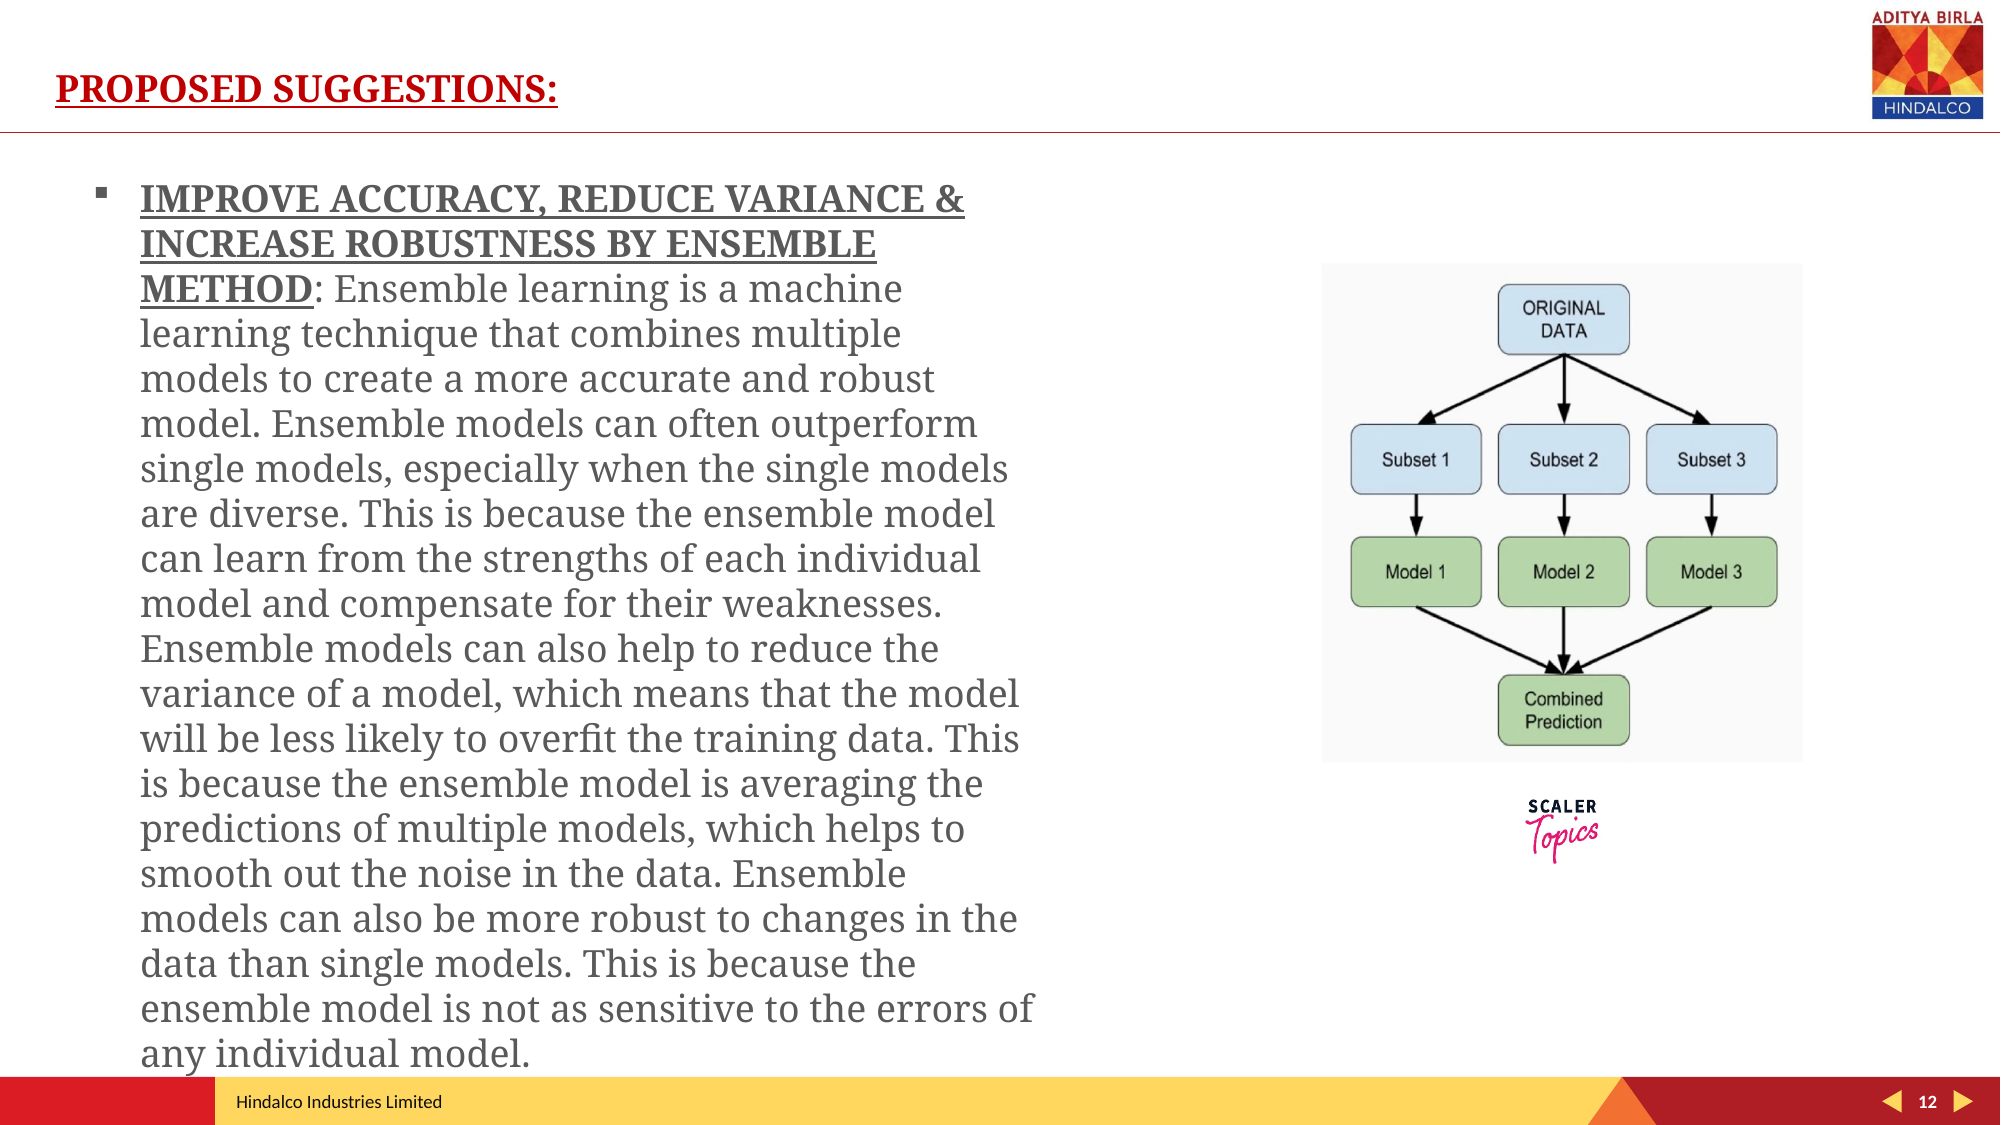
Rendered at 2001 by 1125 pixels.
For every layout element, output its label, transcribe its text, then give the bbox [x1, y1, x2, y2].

text_box proposed Suggestions: [40, 57, 1512, 163]
picture [1860, 0, 1995, 131]
picture [1129, 207, 1994, 918]
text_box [331, 787, 656, 885]
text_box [331, 316, 656, 415]
text_box IMPROVE ACCURACY, REDUCE VARIANCE & INCREASE ROBUSTNESS BY ENSEMBLE METHOD: Ensemble learning is a machine learning technique that combines multiple models to create a more accurate and robust model. Ensemble models can often outperform single models, especially when the single models are diverse. This is because the ensemble model can learn from the strengths of each individual model and compensate for their weaknesses. Ensemble models can also help to reduce the variance of a model, which means that the model will be less likely to overfit the training data. This is because the ensemble model is averaging the predictions of multiple models, which helps to smooth out the noise in the data. Ensemble models can also be more robust to changes in the data than single models. This is because the ensemble model is not as sensitive to the errors of any individual model. [78, 168, 1052, 1125]
slide_number 12 [1901, 1076, 1954, 1125]
